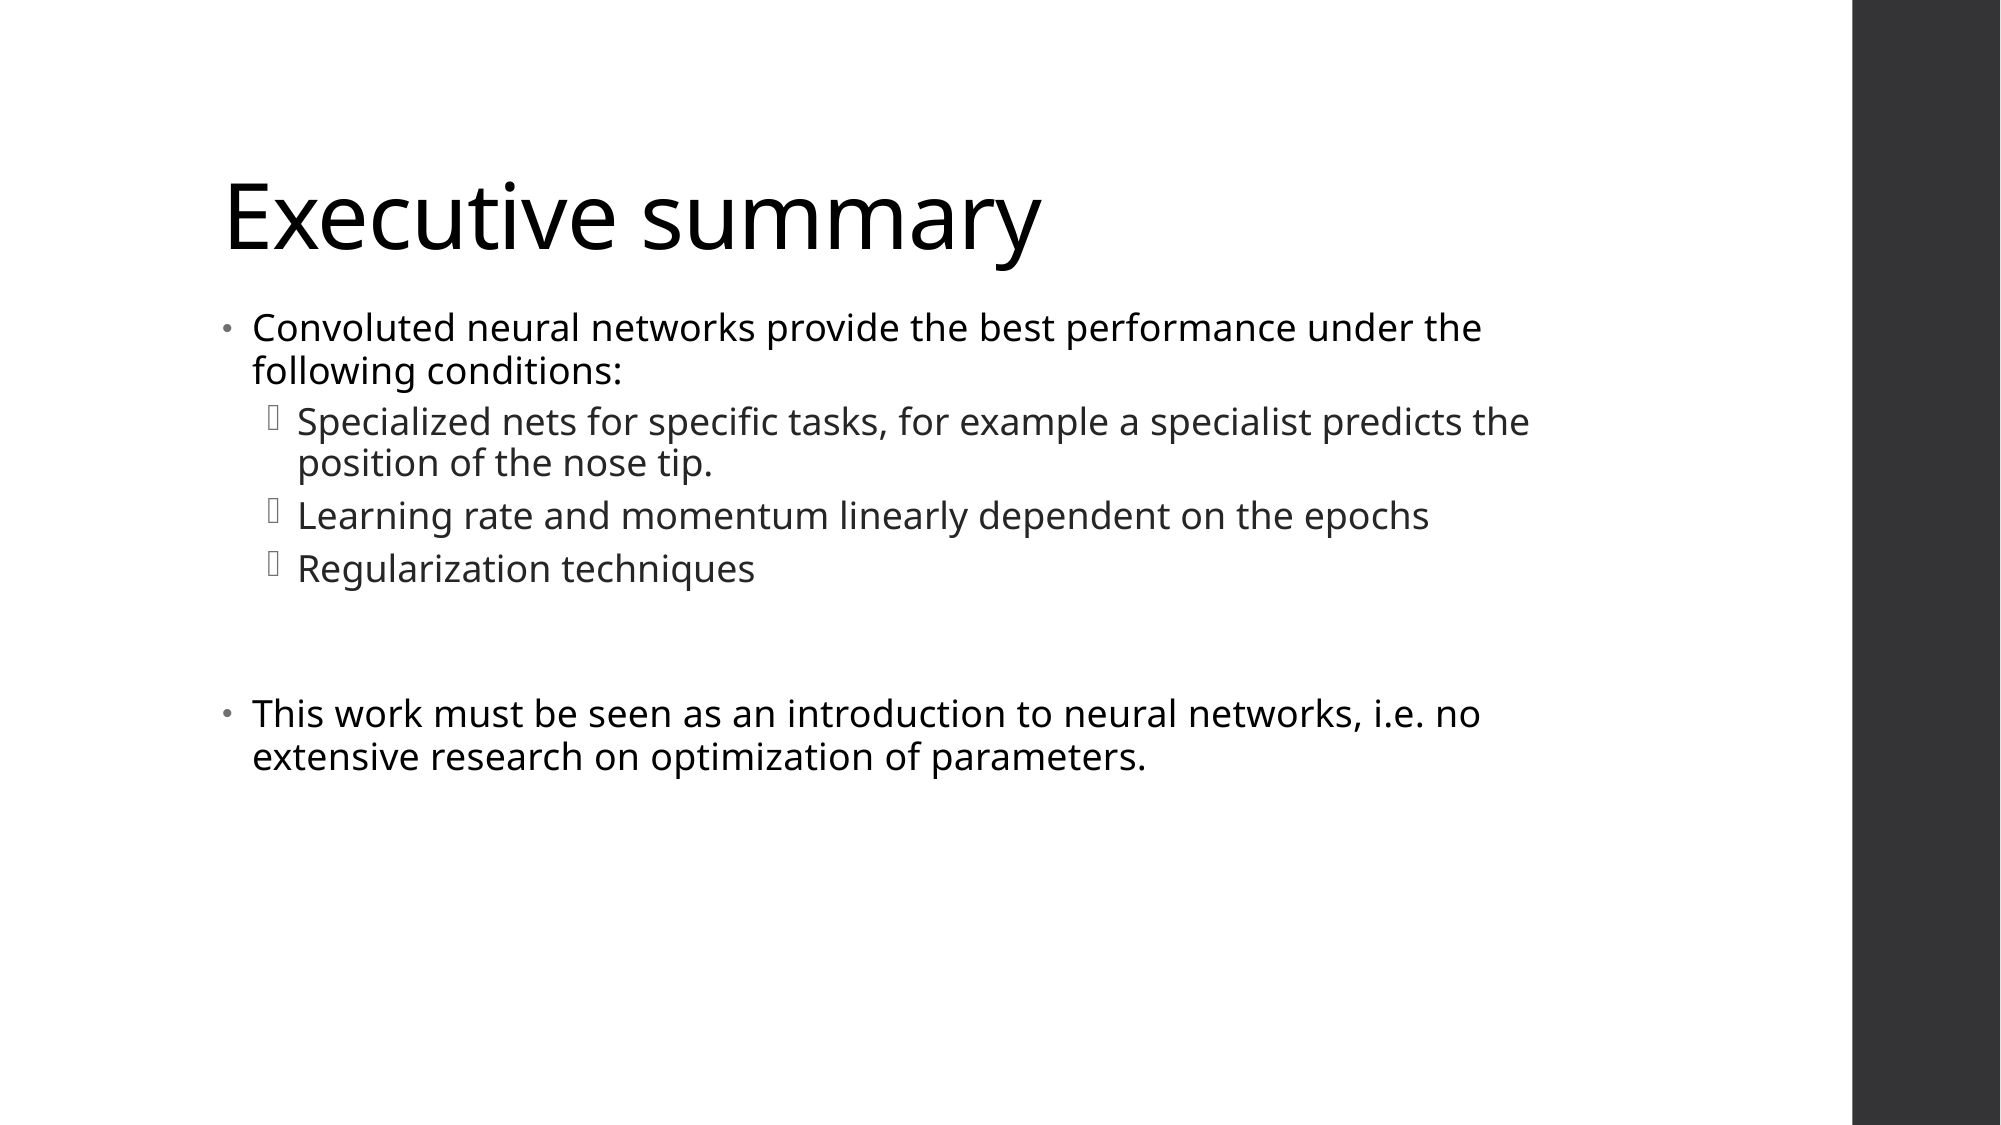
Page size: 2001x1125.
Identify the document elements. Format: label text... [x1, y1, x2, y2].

list Convoluted neural networks provide the best performance under the following conditions: Specialized nets for specific tasks, for example a specialist predicts the position of the nose tip. Learning rate and momentum linearly dependent on the epochs Regularization techniques This work must be seen as an introduction to neural networks, i.e. no extensive research on optimization of parameters. [206, 299, 1617, 1014]
title Executive summary [206, 60, 1797, 278]
